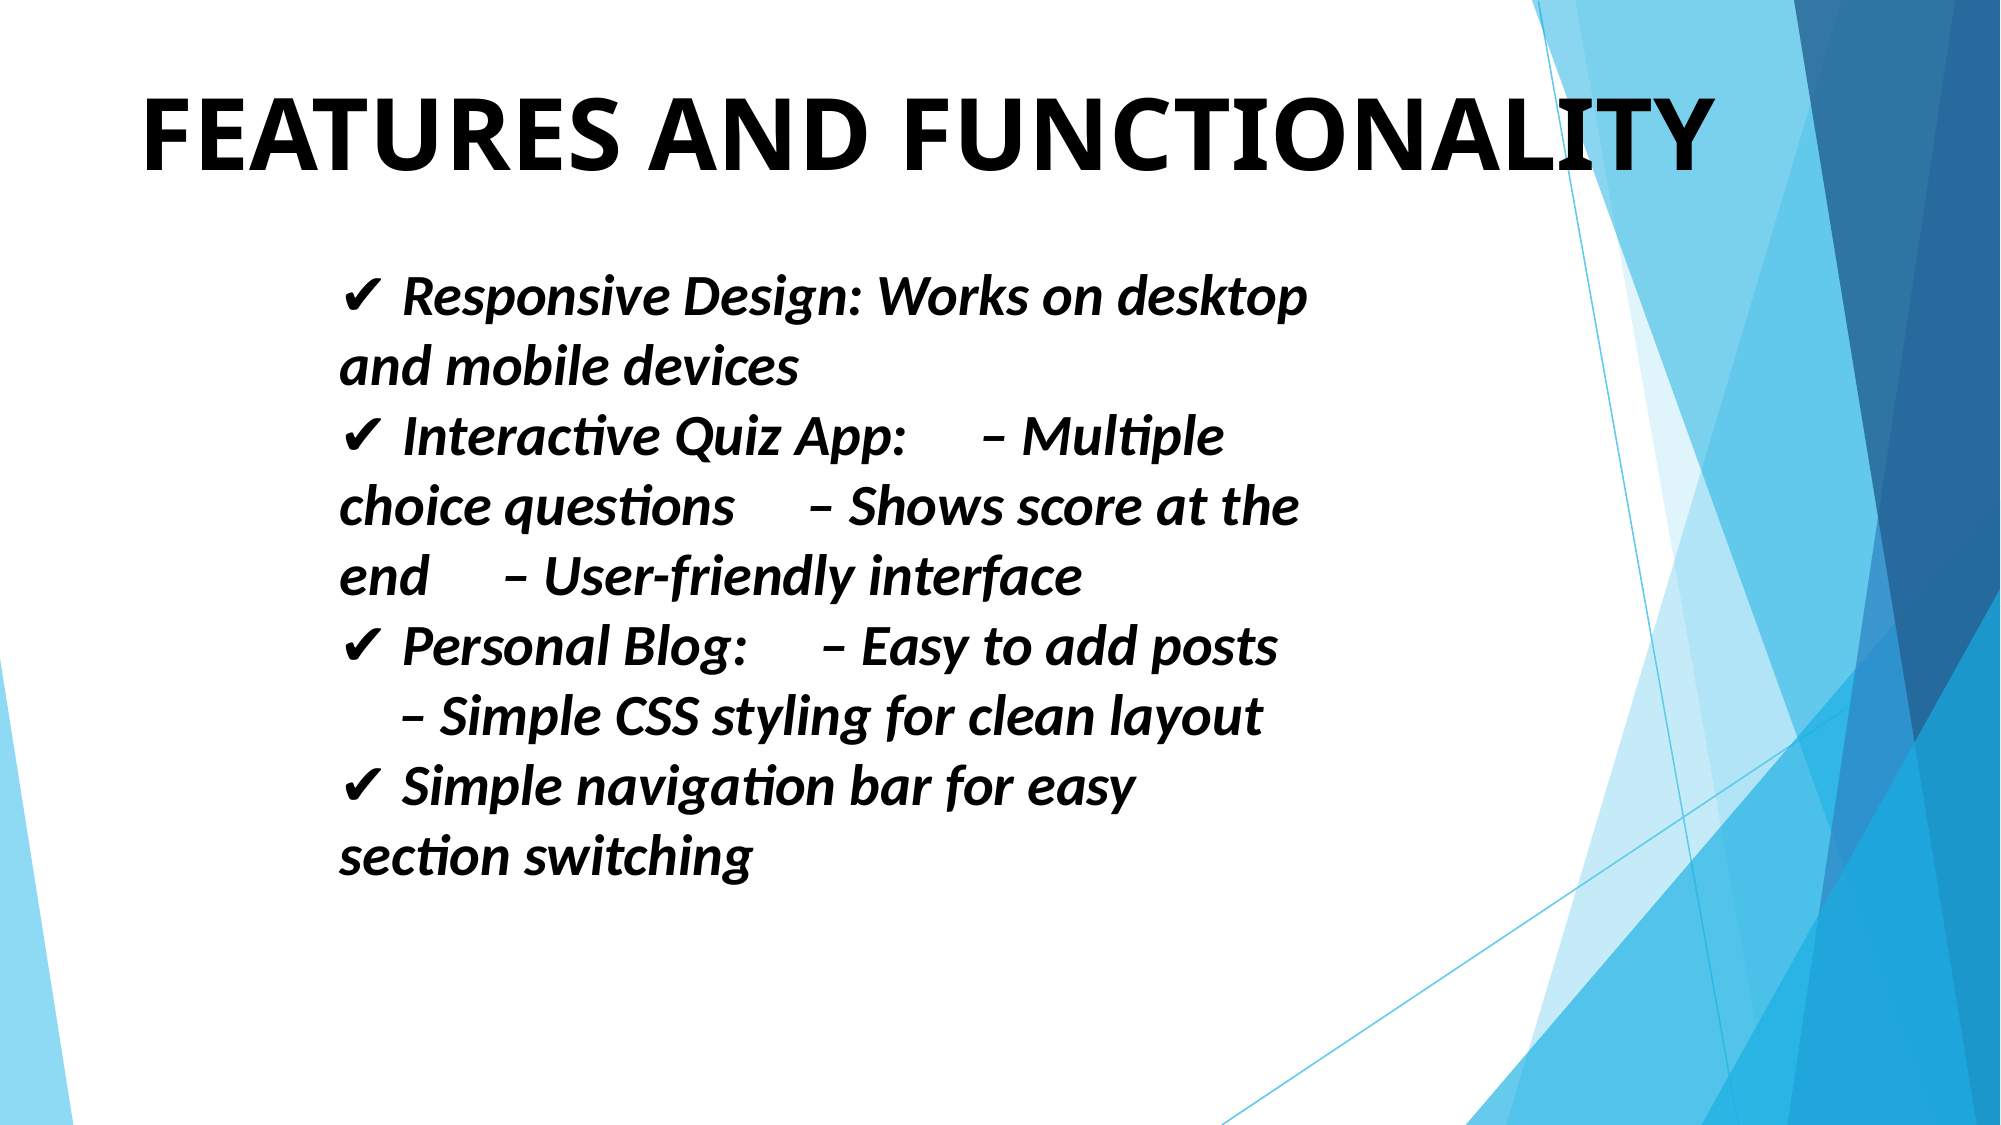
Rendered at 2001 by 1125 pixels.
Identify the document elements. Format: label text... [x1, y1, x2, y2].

text_box ✔ Responsive Design: Works on desktop and mobile devices ✔ Interactive Quiz App: – Multiple choice questions – Shows score at the end – User-friendly interface ✔ Personal Blog: – Easy to add posts – Simple CSS styling for clean layout ✔ Simple navigation bar for easy section switching [324, 249, 1325, 895]
title FEATURES AND FUNCTIONALITY [123, 62, 1877, 189]
